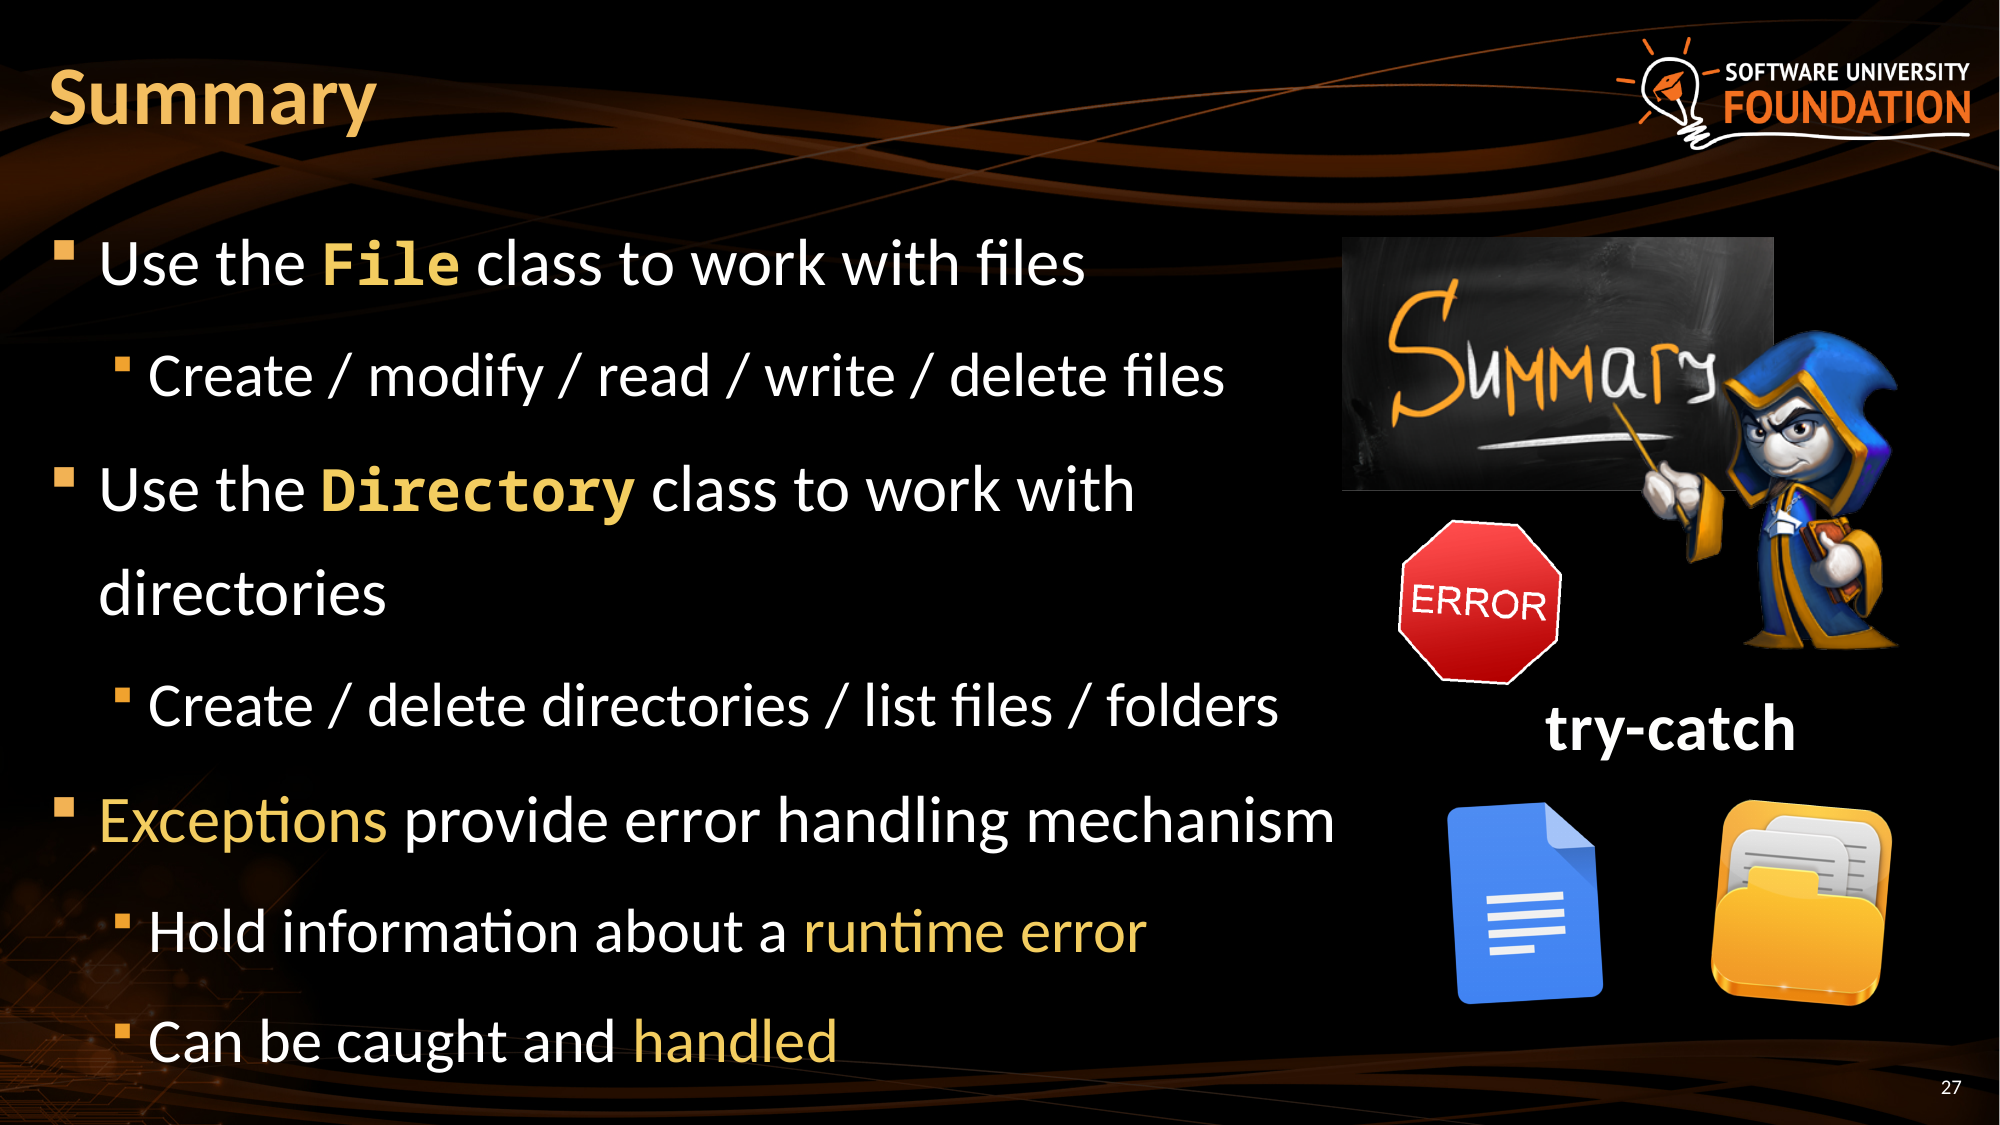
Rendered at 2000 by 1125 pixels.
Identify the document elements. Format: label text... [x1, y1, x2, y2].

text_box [1342, 237, 1901, 1010]
list Use the File class to work with files Create / modify / read / write / delete files Use the Directory class to work with directories Create / delete directories / list files / folders Exceptions provide error handling mechanism Hold information about a runtime error Can be caught and handled [31, 189, 1368, 1103]
title Summary [30, 6, 1602, 189]
slide_number 27 [1897, 1070, 1968, 1103]
picture [0, 0, 2000, 1125]
